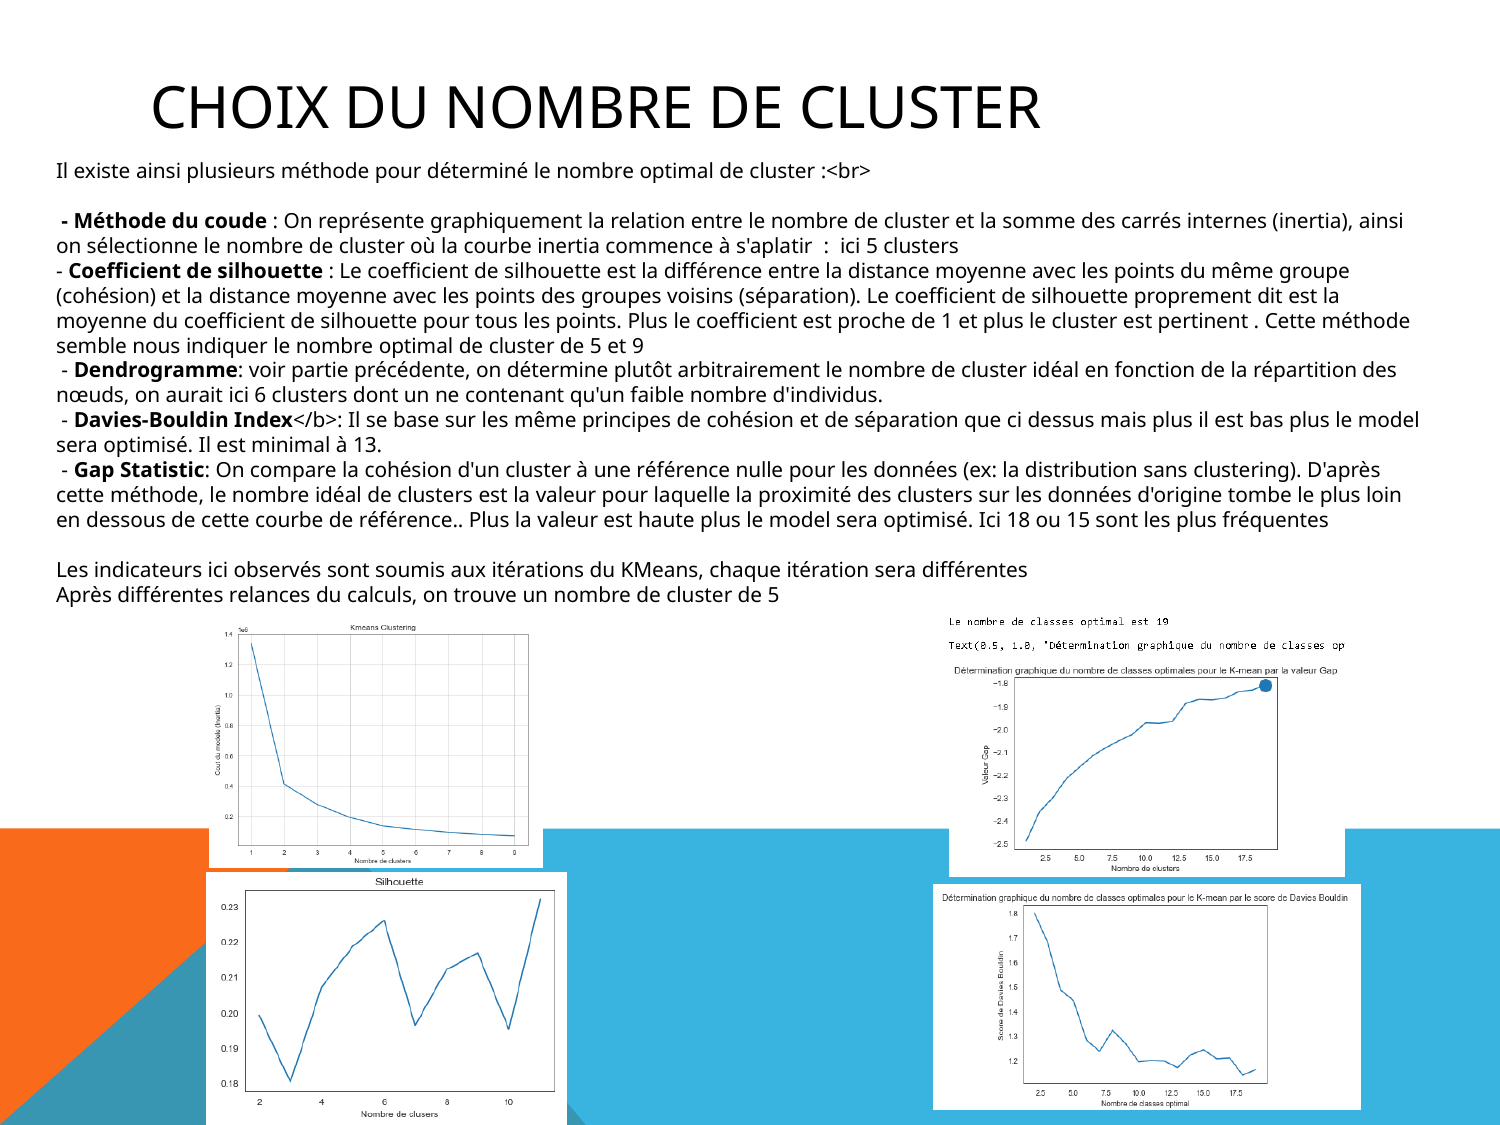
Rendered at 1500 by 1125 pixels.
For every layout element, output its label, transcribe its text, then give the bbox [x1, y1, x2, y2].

picture [208, 618, 543, 869]
picture [206, 872, 567, 1125]
title CHOIX DU NOMBRE DE CLUSTER [135, 60, 1369, 149]
text_box Il existe ainsi plusieurs méthode pour déterminé le nombre optimal de cluster :<br> - Méthode du coude : On représente graphiquement la relation entre le nombre de cluster et la somme des carrés internes (inertia), ainsi on sélectionne le nombre de cluster où la courbe inertia commence à s'aplatir : ici 5 clusters - Coefficient de silhouette : Le coefficient de silhouette est la différence entre la distance moyenne avec les points du même groupe (cohésion) et la distance moyenne avec les points des groupes voisins (séparation). Le coefficient de silhouette proprement dit est la moyenne du coefficient de silhouette pour tous les points. Plus le coefficient est proche de 1 et plus le cluster est pertinent . Cette méthode semble nous indiquer le nombre optimal de cluster de 5 et 9 - Dendrogramme: voir partie précédente, on détermine plutôt arbitrairement le nombre de cluster idéal en fonction de la répartition des nœuds, on aurait ici 6 clusters dont un ne contenant qu'un faible nombre d'individus. - Davies-Bouldin Index</b>: Il se base sur les même principes de cohésion et de séparation que ci dessus mais plus il est bas plus le model sera optimisé. Il est minimal à 13. - Gap Statistic: On compare la cohésion d'un cluster à une référence nulle pour les données (ex: la distribution sans clustering). D'après cette méthode, le nombre idéal de clusters est la valeur pour laquelle la proximité des clusters sur les données d'origine tombe le plus loin en dessous de cette courbe de référence.. Plus la valeur est haute plus le model sera optimisé. Ici 18 ou 15 sont les plus fréquentes Les indicateurs ici observés sont soumis aux itérations du KMeans, chaque itération sera différentes Après différentes relances du calculs, on trouve un nombre de cluster de 5 [41, 149, 1436, 615]
picture [949, 610, 1345, 877]
picture [933, 884, 1361, 1110]
